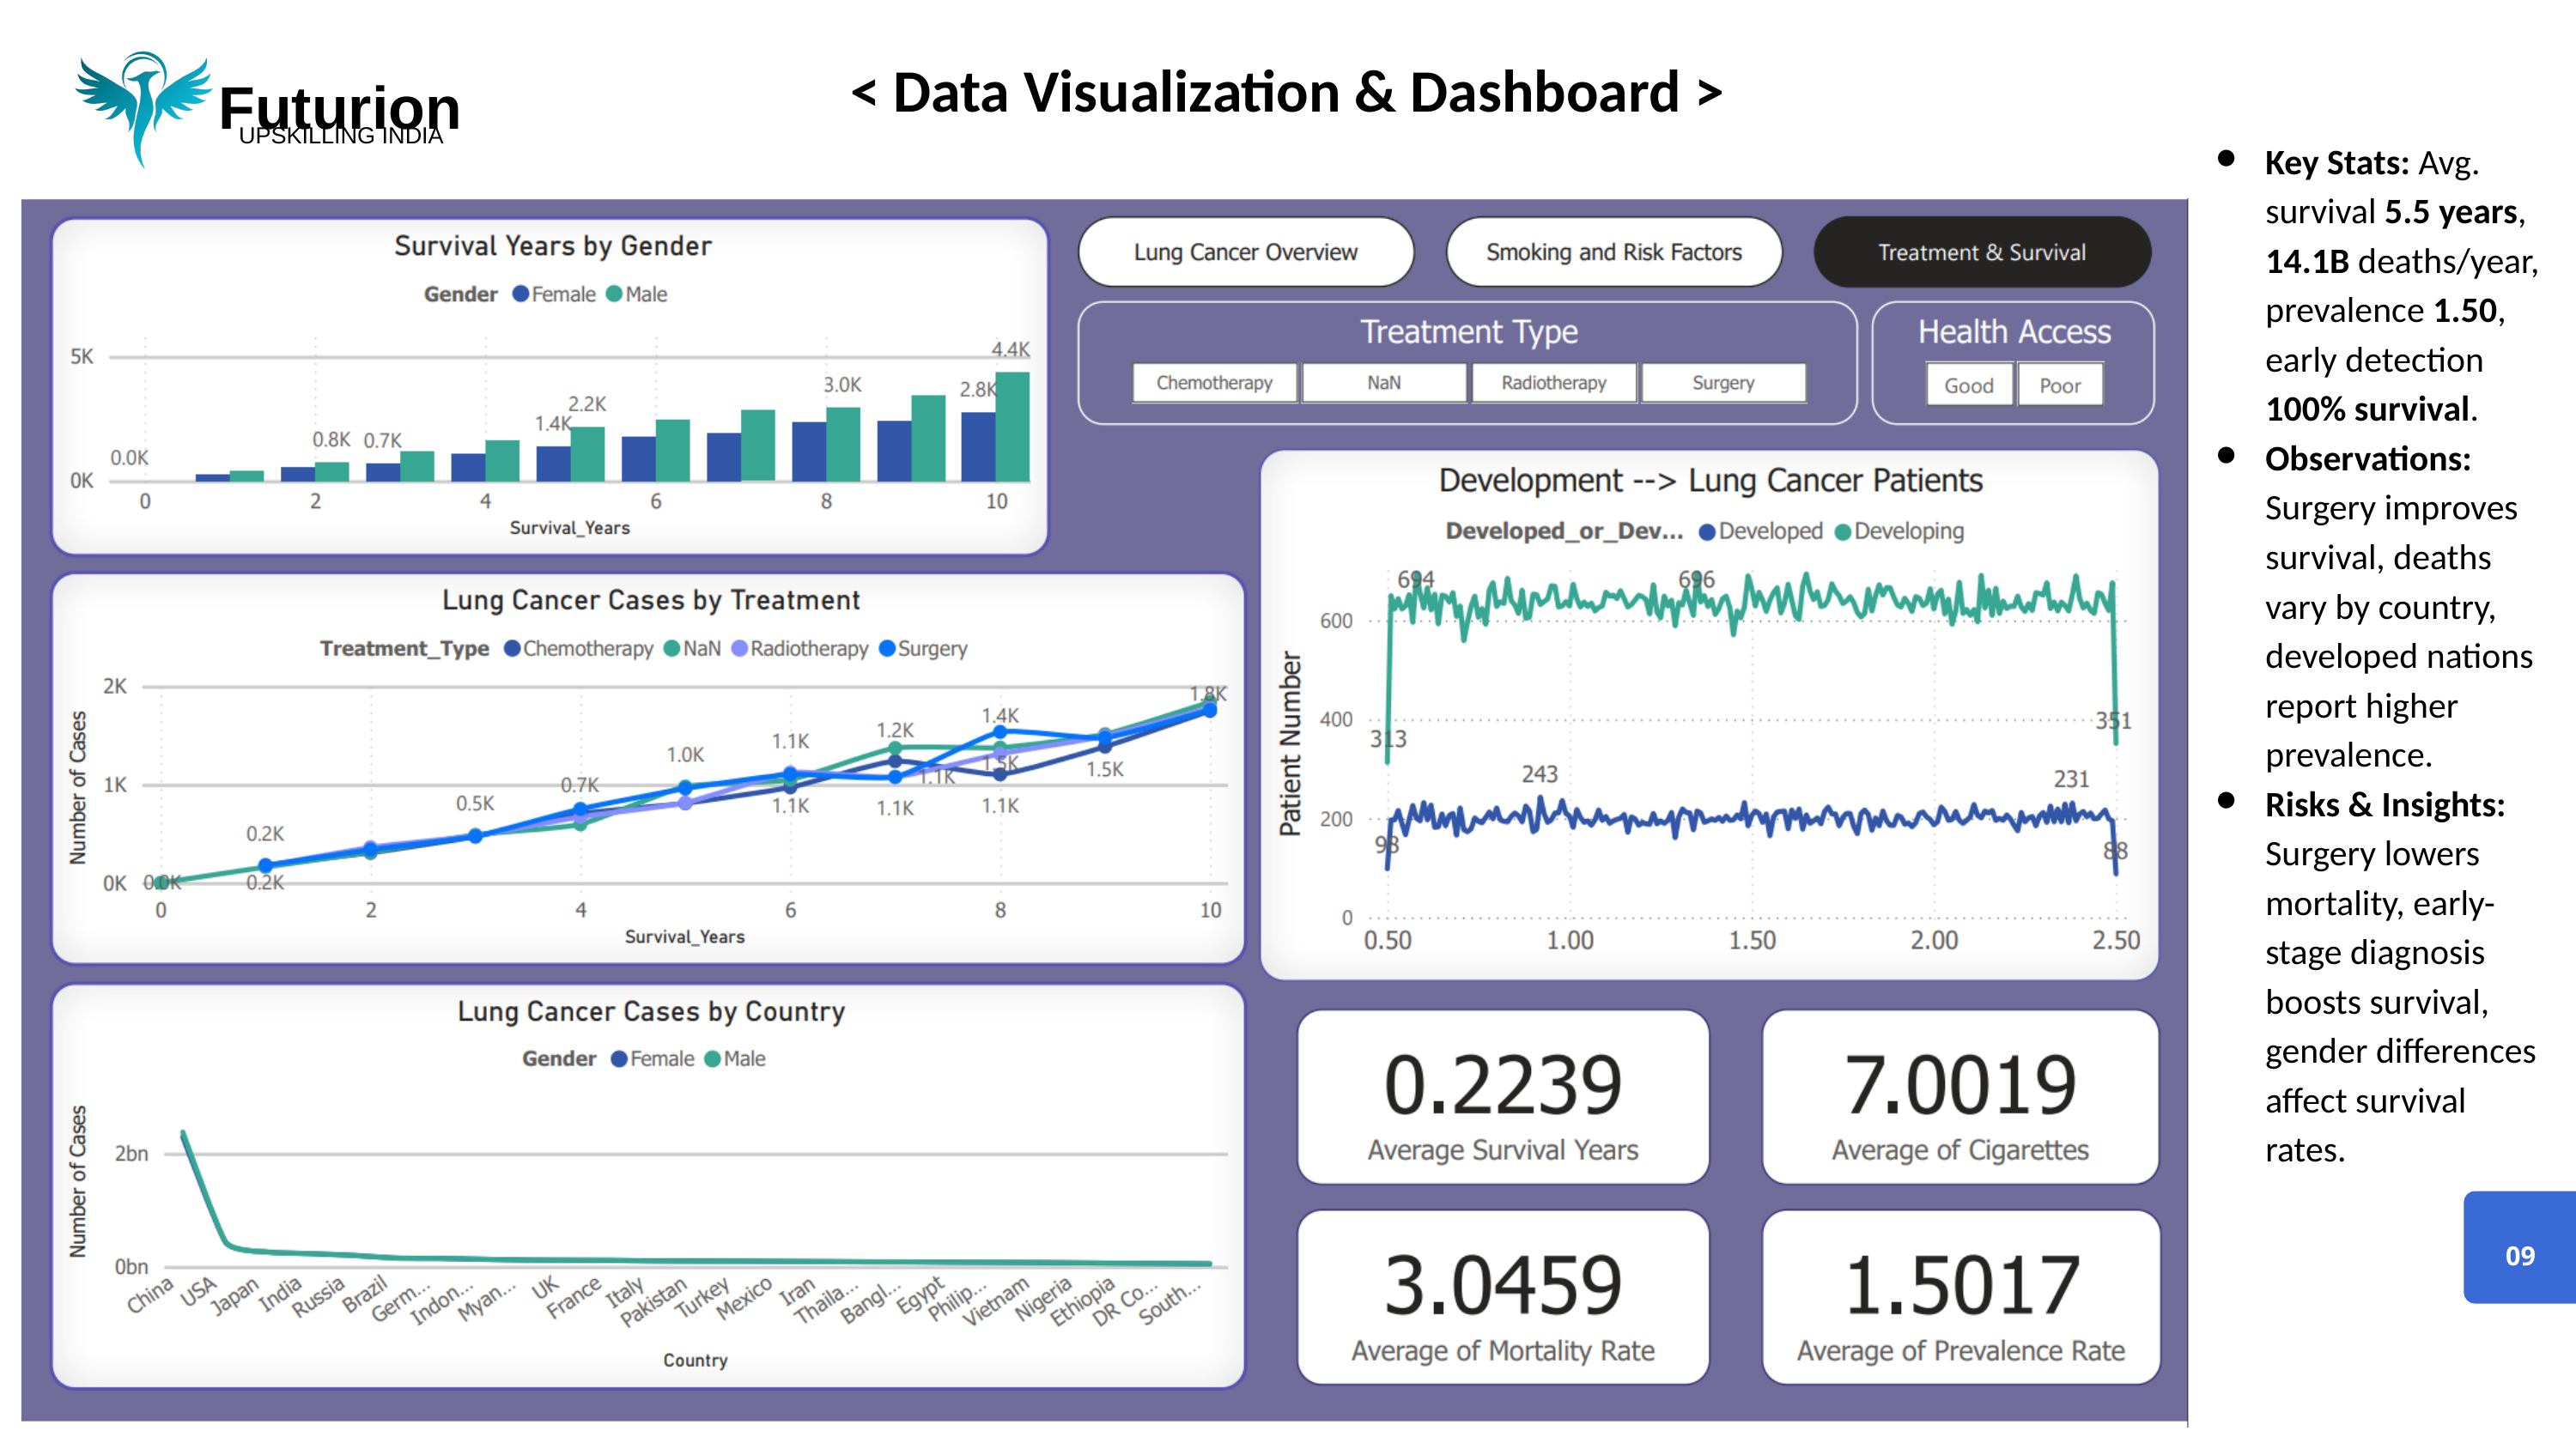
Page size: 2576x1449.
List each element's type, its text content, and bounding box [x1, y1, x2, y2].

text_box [2464, 1185, 2576, 1304]
picture [21, 198, 2189, 1428]
text_box < Data Visualization & Dashboard > [762, 40, 1814, 124]
text_box Key Stats: Avg. survival 5.5 years, 14.1B deaths/year, prevalence 1.50, early detection 100% survival. Observations: Surgery improves survival, deaths vary by country, developed nations report higher prevalence. Risks & Insights: Surgery lowers mortality, early-stage diagnosis boosts survival, gender differences affect survival rates. [2188, 119, 2566, 1182]
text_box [75, 40, 495, 169]
